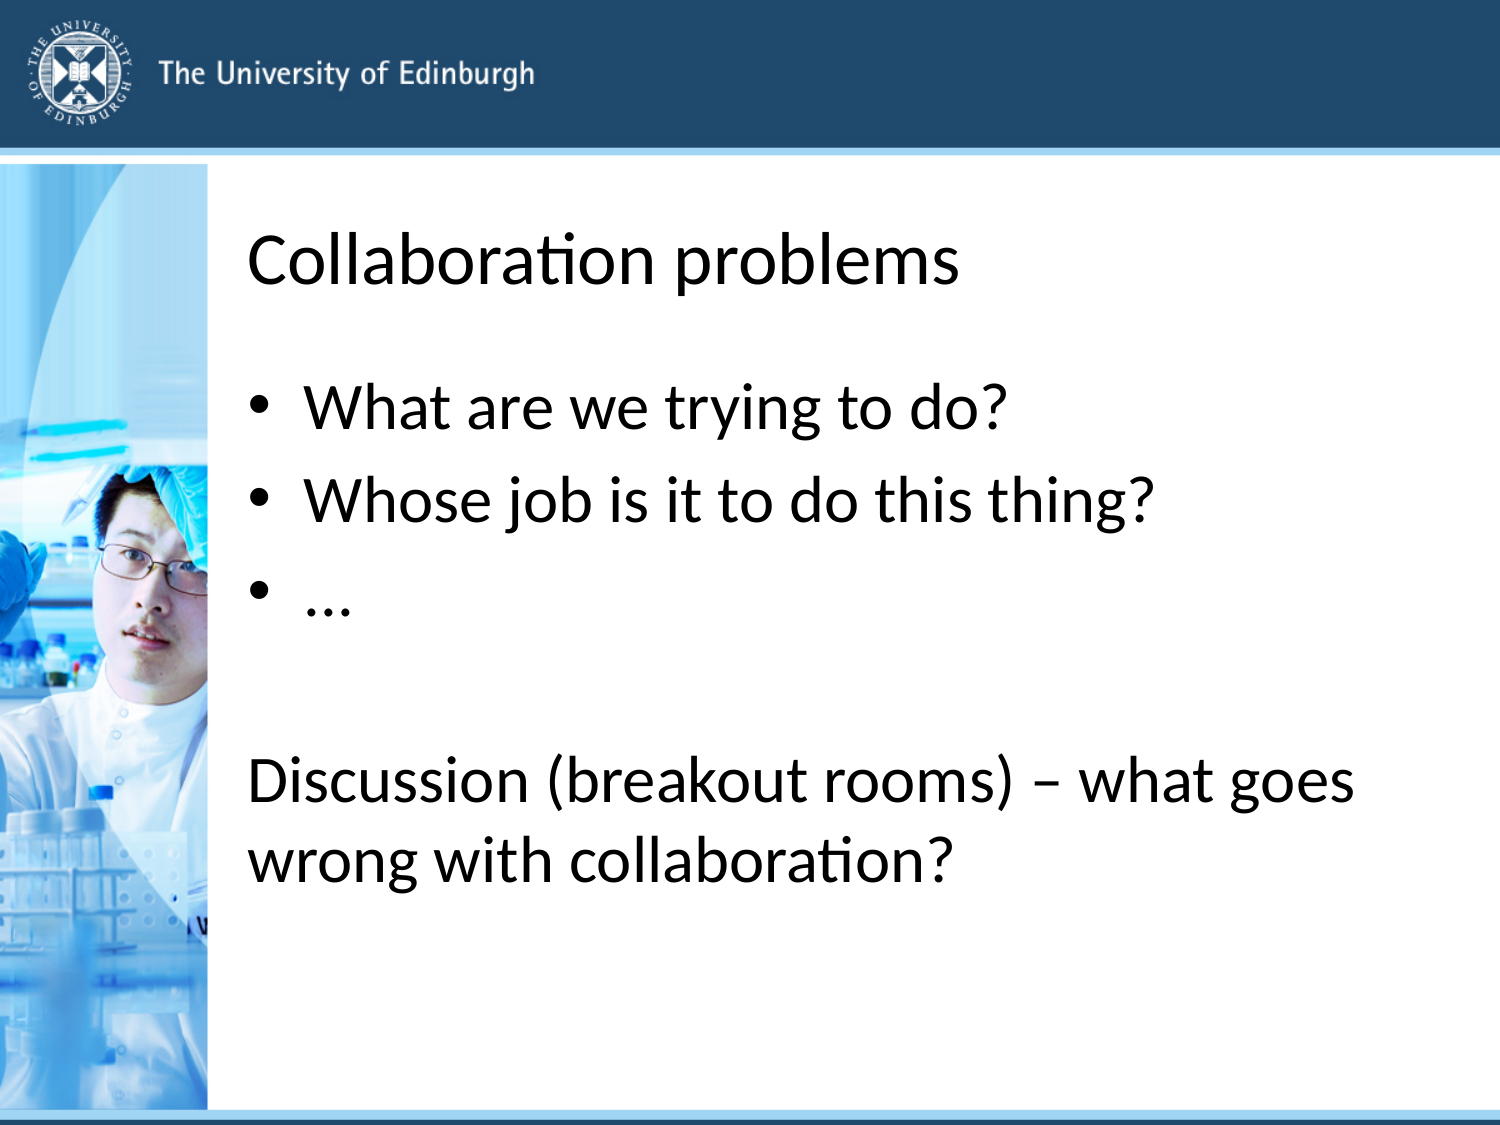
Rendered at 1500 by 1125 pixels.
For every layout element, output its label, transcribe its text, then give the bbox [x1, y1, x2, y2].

title Collaboration problems [232, 160, 1425, 348]
list What are we trying to do? Whose job is it to do this thing? ... Discussion (breakout rooms) – what goes wrong with collaboration? [232, 355, 1425, 1005]
picture [0, 0, 1500, 1125]
